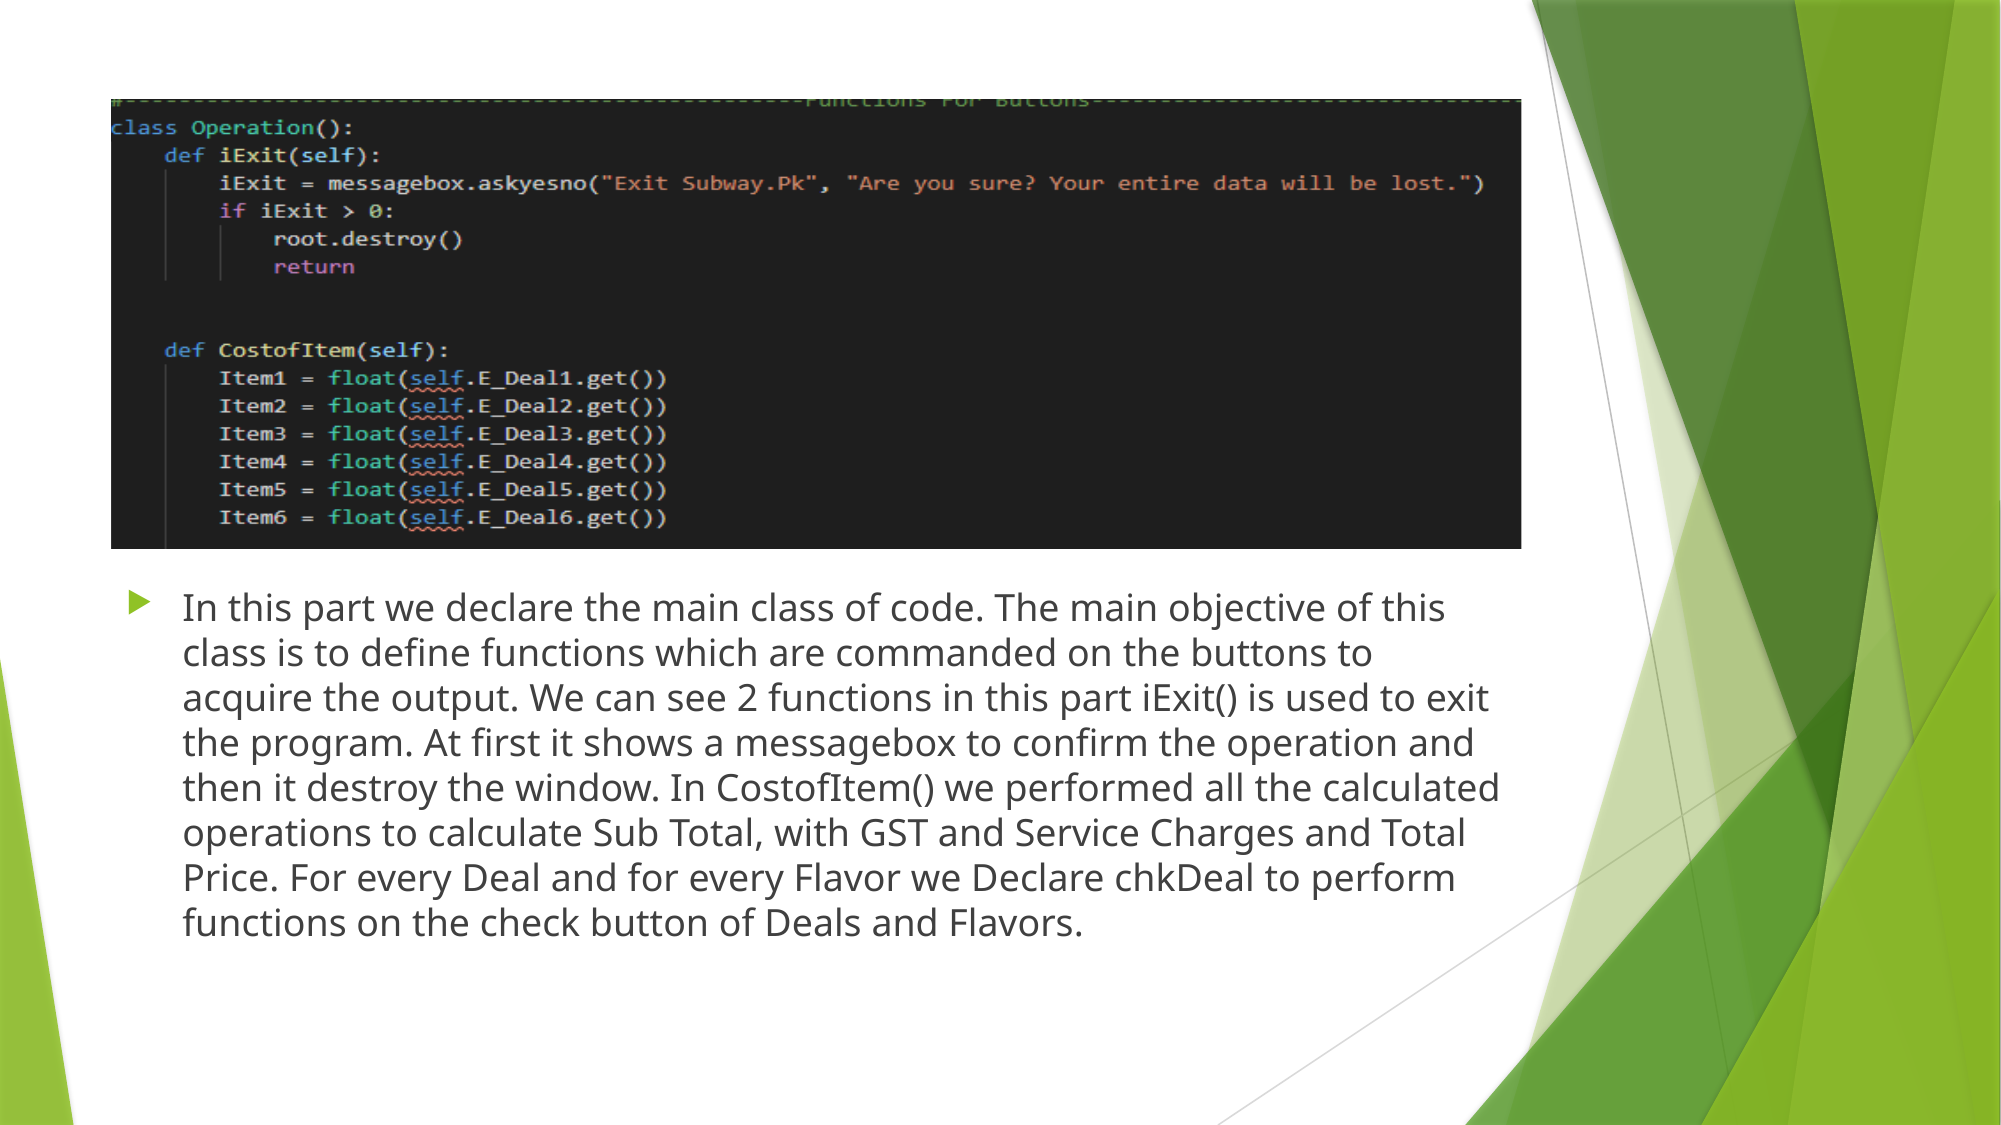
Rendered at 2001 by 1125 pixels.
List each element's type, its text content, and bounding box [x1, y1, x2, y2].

list In this part we declare the main class of code. The main objective of this class is to define functions which are commanded on the buttons to acquire the output. We can see 2 functions in this part iExit() is used to exit the program. At first it shows a messagebox to confirm the operation and then it destroy the window. In CostofItem() we performed all the calculated operations to calculate Sub Total, with GST and Service Charges and Total Price. For every Deal and for every Flavor we Declare chkDeal to perform functions on the check button of Deals and Flavors. [111, 558, 1522, 992]
picture [110, 99, 1522, 550]
